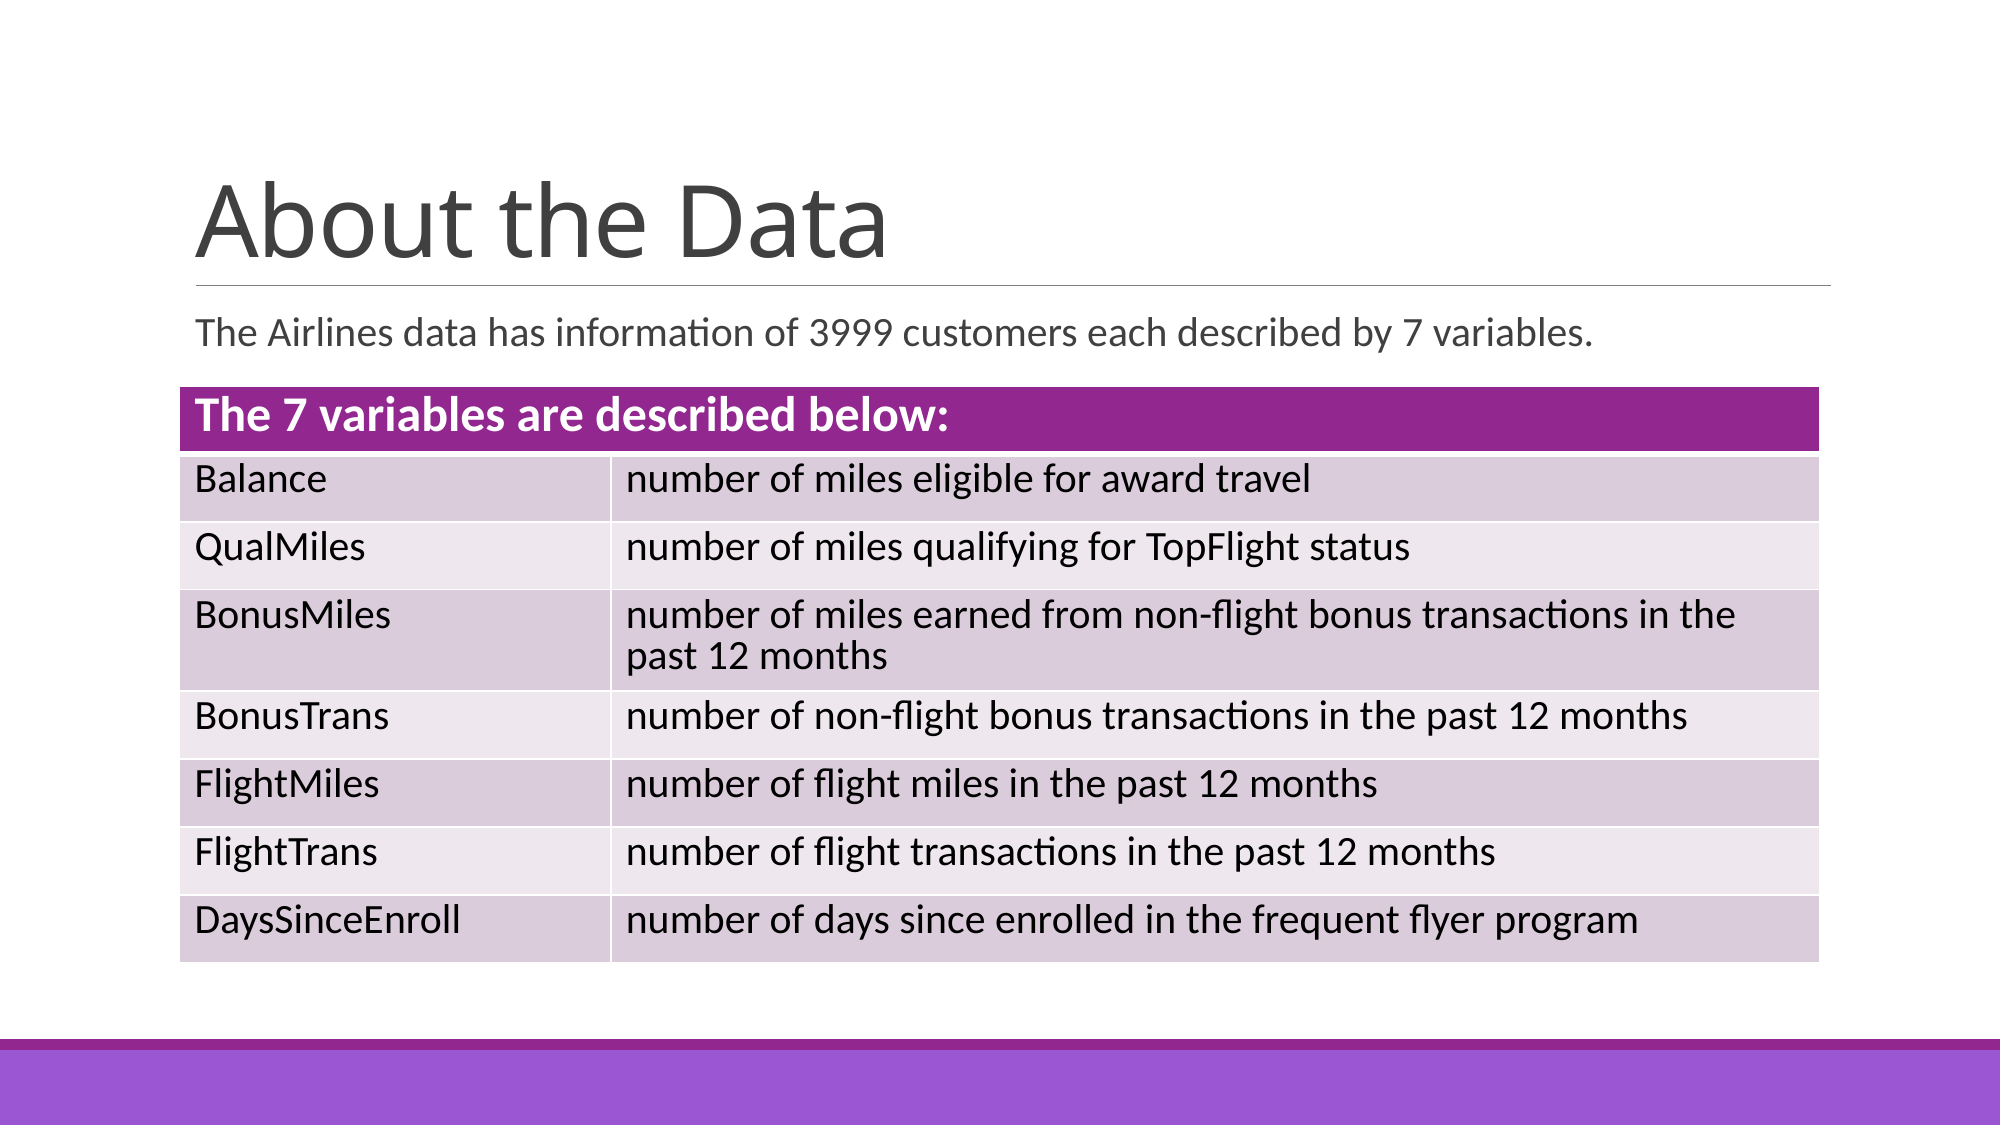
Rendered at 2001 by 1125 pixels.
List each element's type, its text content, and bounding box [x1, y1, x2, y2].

table_cell number of miles qualifying for TopFlight status [612, 523, 1819, 589]
table_cell number of days since enrolled in the frequent flyer program [612, 896, 1819, 962]
table_cell Balance [180, 457, 610, 521]
table_cell number of miles earned from non-flight bonus transactions in the past 12 months [612, 590, 1819, 690]
table_cell BonusTrans [180, 692, 610, 758]
table_cell BonusMiles [180, 590, 610, 690]
table_cell FlightMiles [180, 760, 610, 826]
title About the Data [180, 47, 1830, 285]
table_cell QualMiles [180, 523, 610, 589]
table_cell DaysSinceEnroll [180, 896, 610, 962]
table_cell number of non-flight bonus transactions in the past 12 months [612, 692, 1819, 758]
table_cell number of flight miles in the past 12 months [612, 760, 1819, 826]
table_cell FlightTrans [180, 828, 610, 894]
table_cell number of miles eligible for award travel [612, 457, 1819, 521]
table_cell number of flight transactions in the past 12 months [612, 828, 1819, 894]
list The Airlines data has information of 3999 customers each described by 7 variables. [180, 302, 1830, 963]
table_header The 7 variables are described below: [180, 387, 1819, 451]
